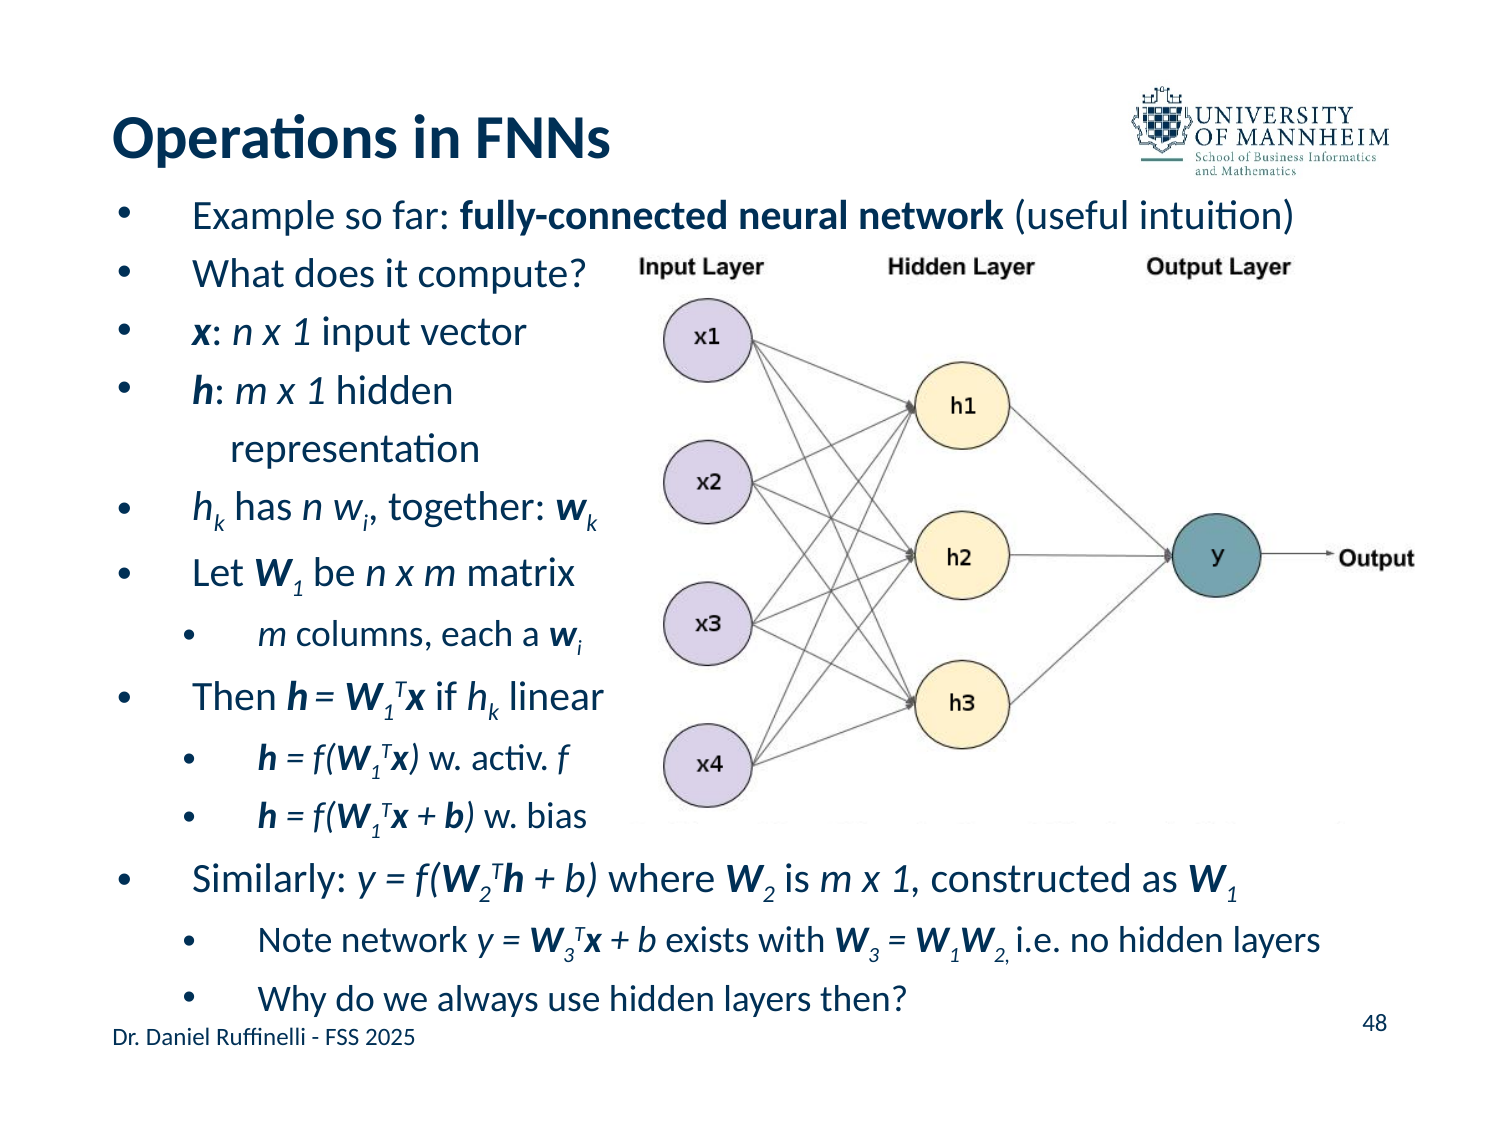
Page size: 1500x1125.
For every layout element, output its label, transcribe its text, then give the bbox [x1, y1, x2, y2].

title Operations in FNNs [112, 95, 1011, 283]
slide_number 48 [1214, 1006, 1388, 1036]
footer Dr. Daniel Ruffinelli - FSS 2025 [112, 1020, 588, 1050]
picture [620, 245, 1427, 825]
list Example so far: fully-connected neural network (useful intuition) What does it compute? x: n x 1 input vector h: m x 1 hidden representation hk has n wi, together: wk Let W1 be n x m matrix m columns, each a wi Then h = W1Tx if hk linear h = f(W1Tx) w. activ. f h = f(W1Tx + b) w. bias Similarly: y = f(W2Th + b) where W2 is m x 1, constructed as W1 Note network y = W3Tx + b exists with W3 = W1W2, i.e. no hidden layers Why do we always use hidden layers then? [117, 187, 1393, 985]
picture [1095, 57, 1425, 211]
